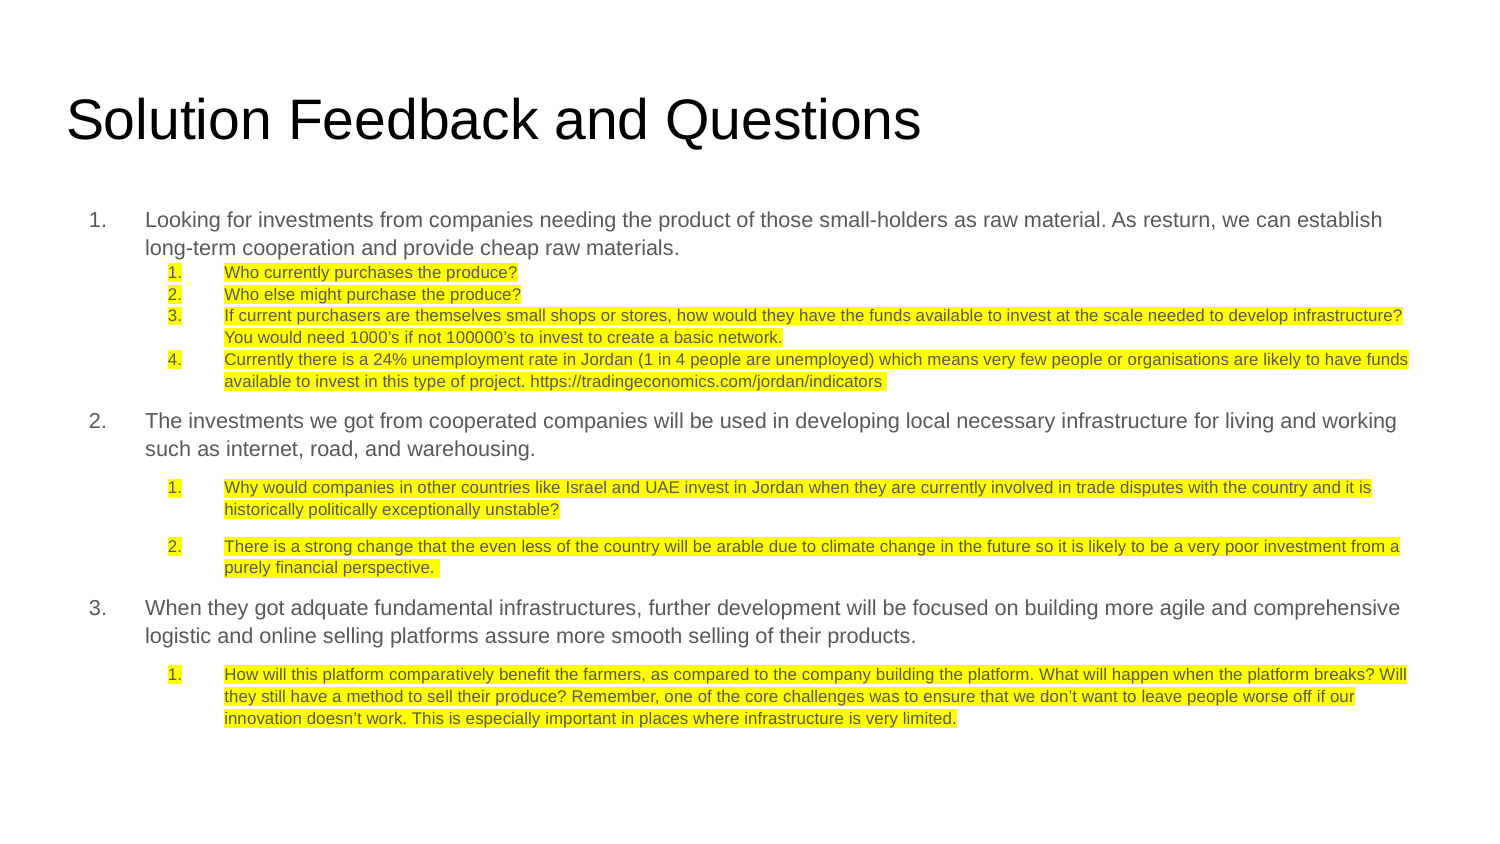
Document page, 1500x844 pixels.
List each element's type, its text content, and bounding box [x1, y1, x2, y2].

list Looking for investments from companies needing the product of those small-holders as raw material. As resturn, we can establish long-term cooperation and provide cheap raw materials. Who currently purchases the produce? Who else might purchase the produce? If current purchasers are themselves small shops or stores, how would they have the funds available to invest at the scale needed to develop infrastructure? You would need 1000’s if not 100000’s to invest to create a basic network. Currently there is a 24% unemployment rate in Jordan (1 in 4 people are unemployed) which means very few people or organisations are likely to have funds available to invest in this type of project. https://tradingeconomics.com/jordan/indicators The investments we got from cooperated companies will be used in developing local necessary infrastructure for living and working such as internet, road, and warehousing. Why would companies in other countries like Israel and UAE invest in Jordan when they are currently involved in trade disputes with the country and it is historically politically exceptionally unstable? There is a strong change that the even less of the country will be arable due to climate change in the future so it is likely to be a very poor investment from a purely financial perspective. When they got adquate fundamental infrastructures, further development will be focused on building more agile and comprehensive logistic and online selling platforms assure more smooth selling of their products. How will this platform comparatively benefit the farmers, as compared to the company building the platform. What will happen when the platform breaks? Will they still have a method to sell their produce? Remember, one of the core challenges was to ensure that we don’t want to leave people worse off if our innovation doesn’t work. This is especially important in places where infrastructure is very limited. [51, 189, 1449, 750]
title Solution Feedback and Questions [51, 72, 1449, 167]
